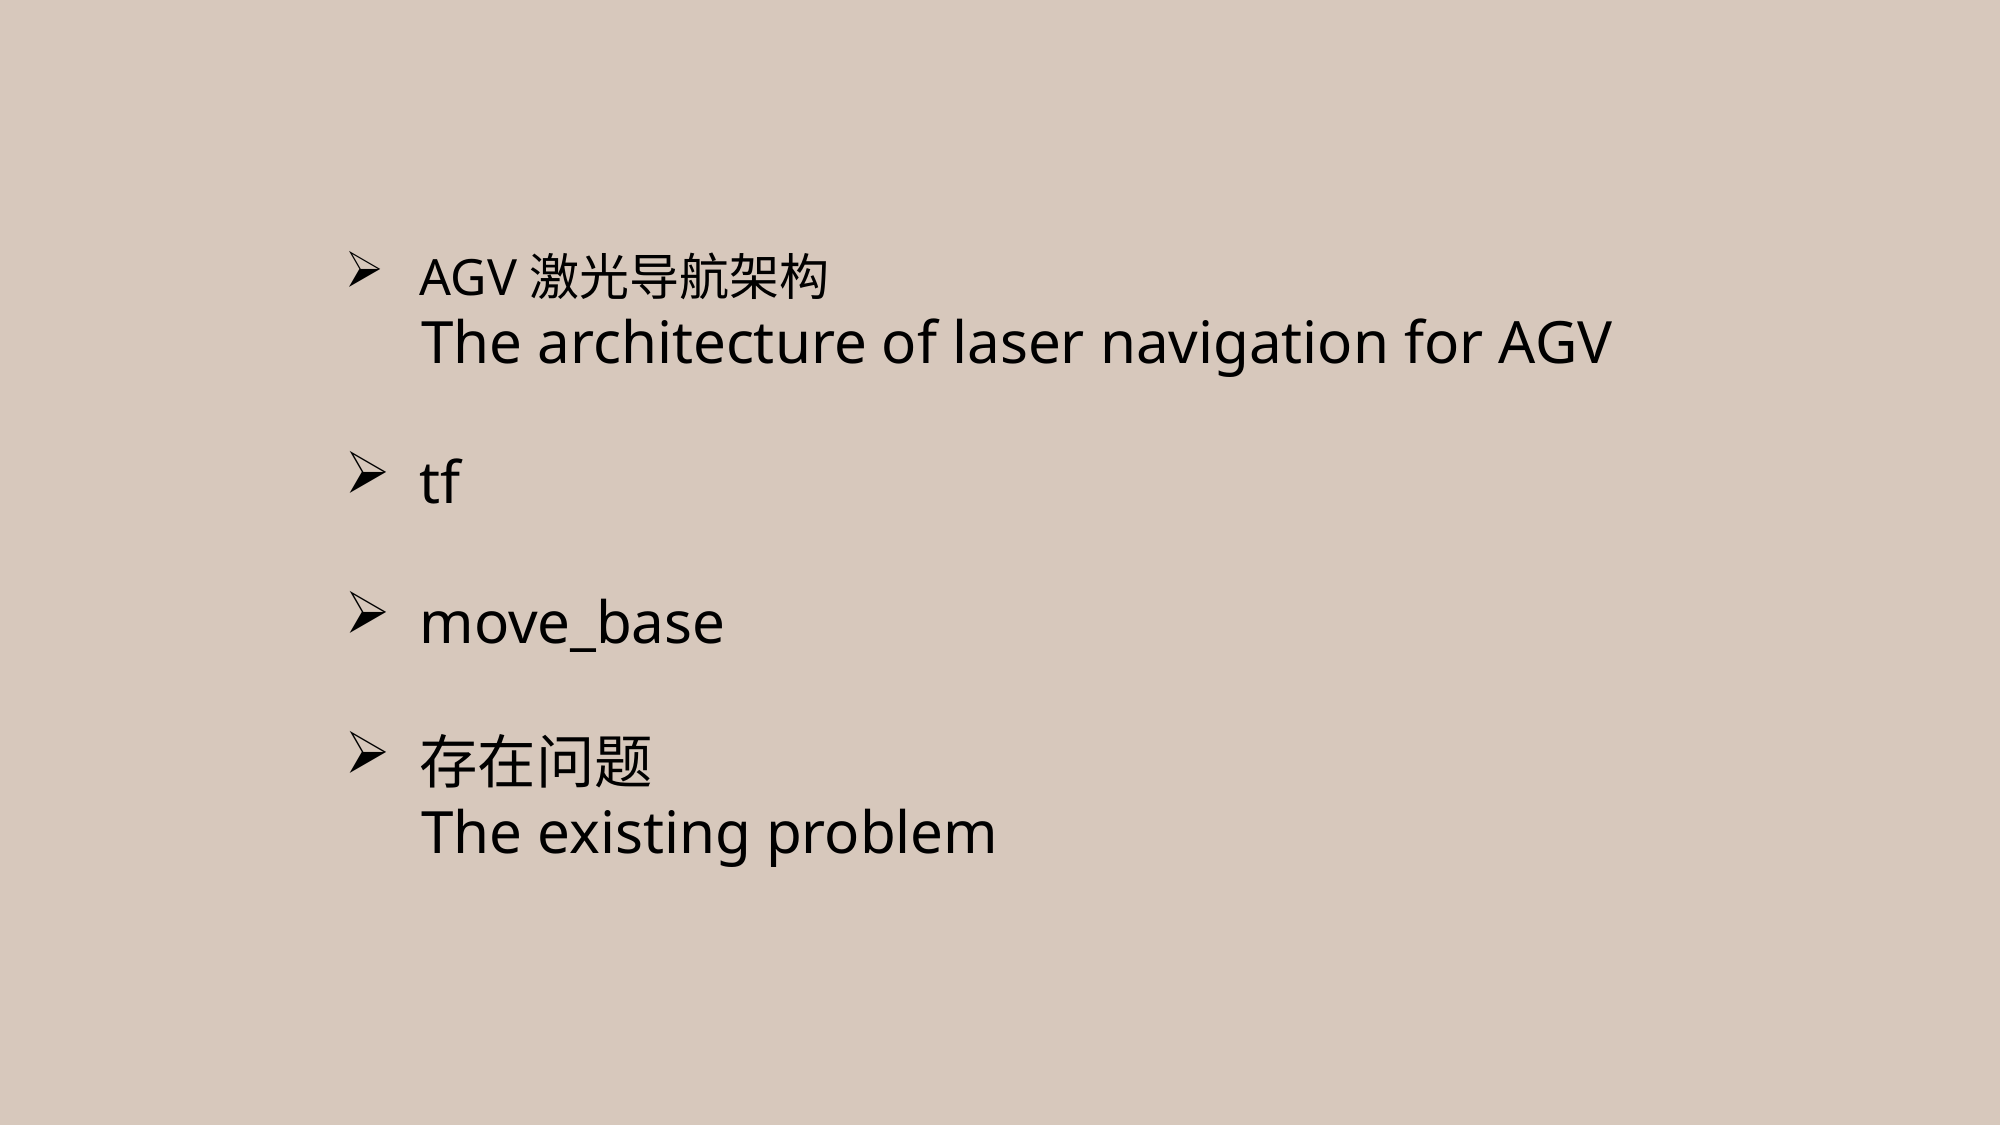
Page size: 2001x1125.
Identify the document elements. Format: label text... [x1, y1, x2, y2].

text_box AGV激光导航架构 The architecture of laser navigation for AGV tf move_base 存在问题 The existing problem [330, 237, 2000, 873]
